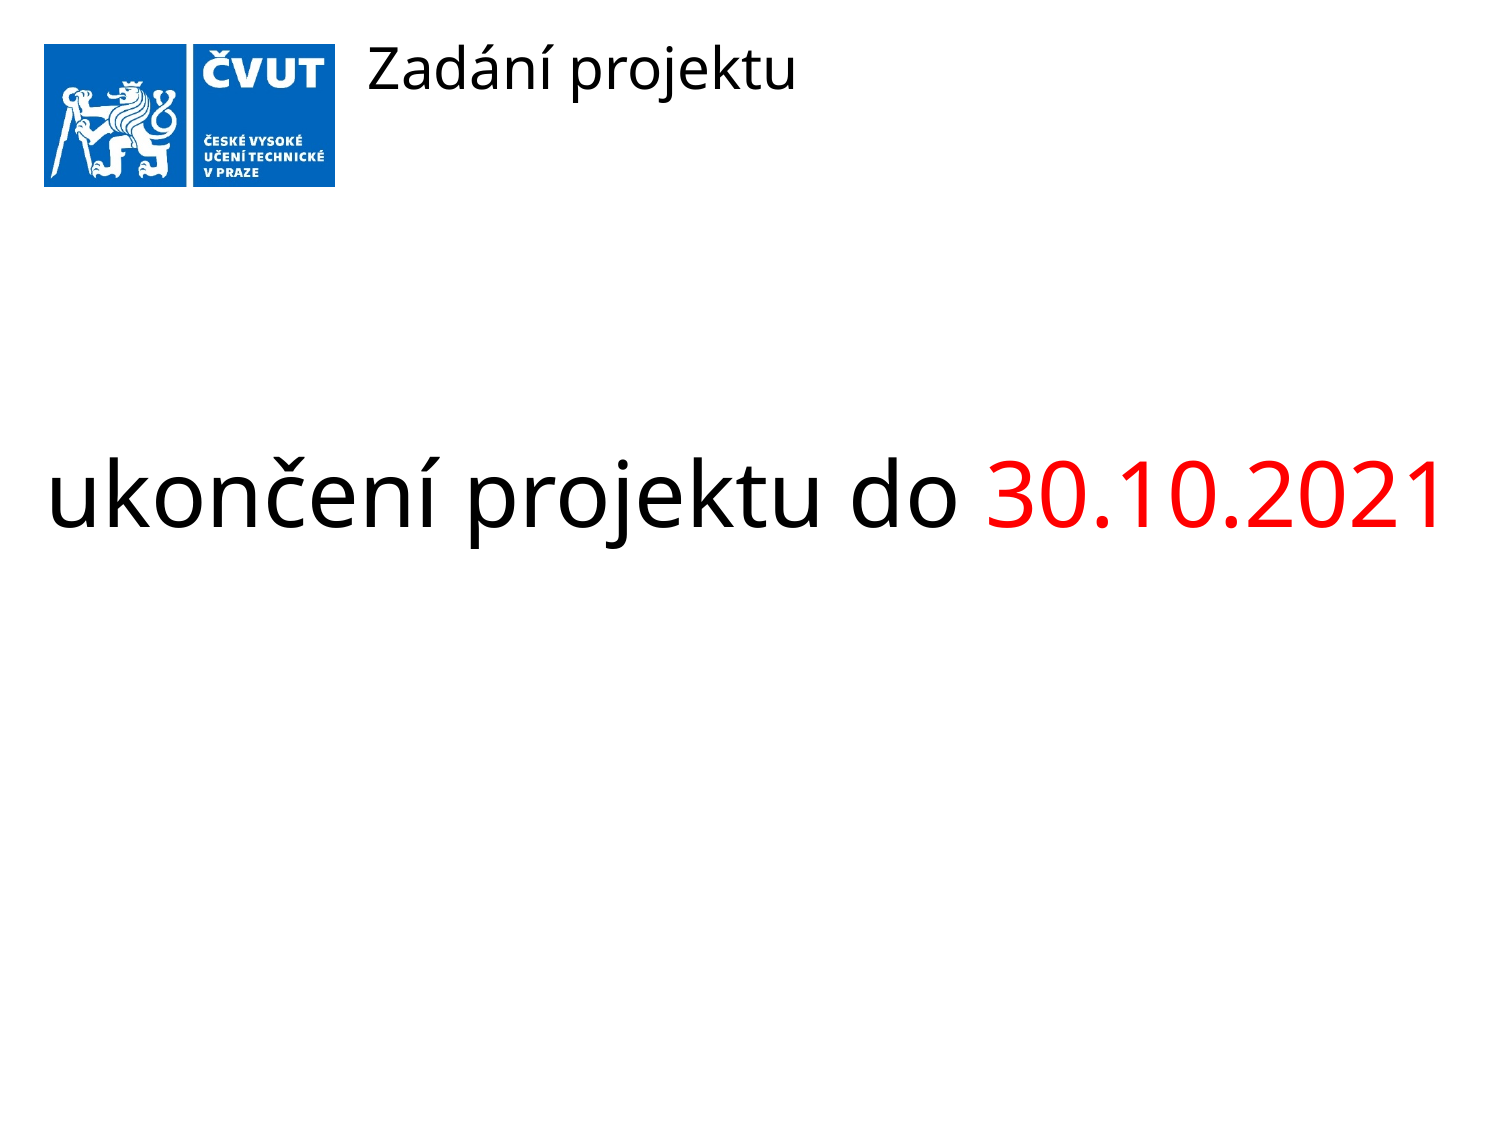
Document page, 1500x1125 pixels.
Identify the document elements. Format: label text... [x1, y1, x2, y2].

title Zadání projektu [352, 32, 1456, 211]
picture [44, 44, 335, 187]
text_box ukončení projektu do 30.10.2021 [0, 440, 1500, 684]
